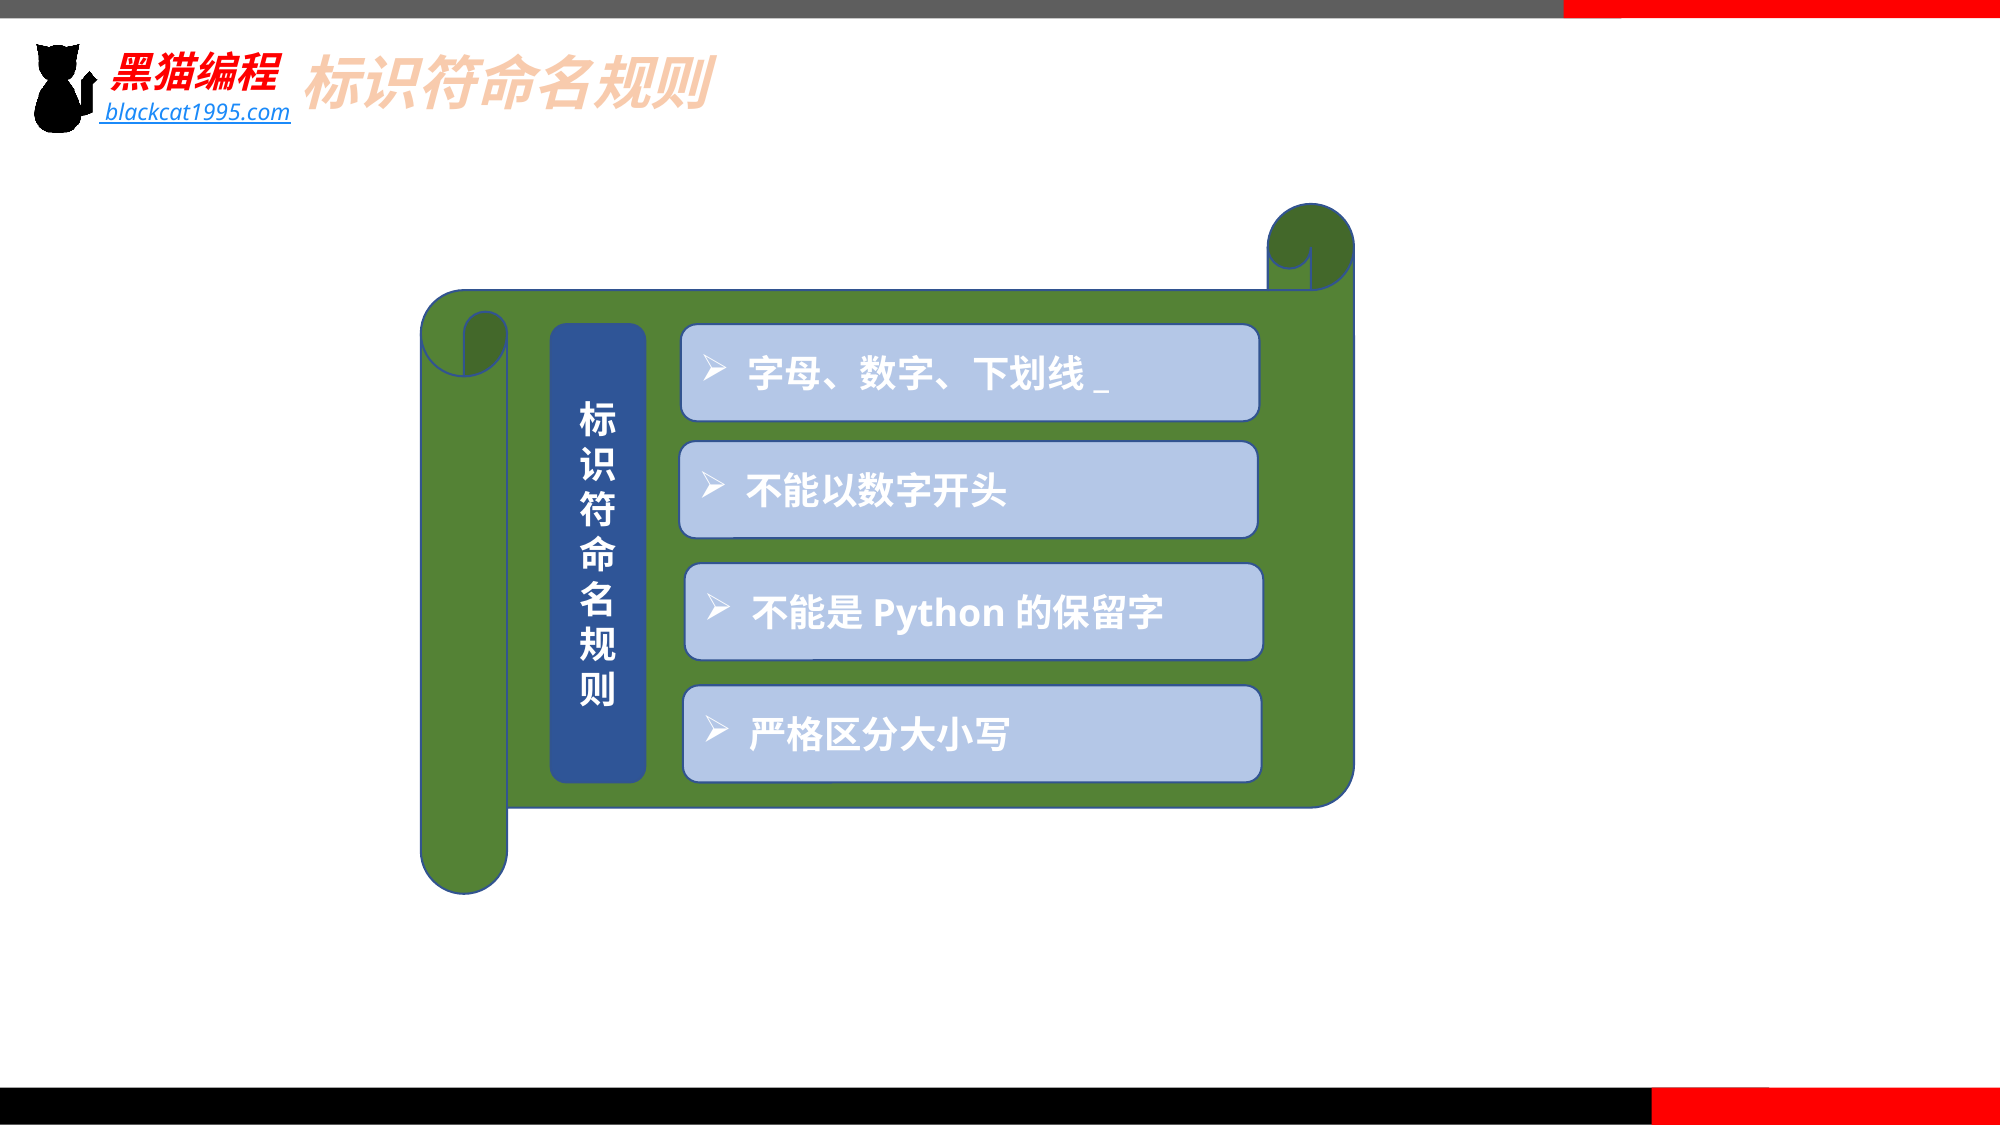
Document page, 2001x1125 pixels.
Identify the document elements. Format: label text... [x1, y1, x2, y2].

text_box 严格区分大小写 [681, 684, 1263, 784]
text_box 不能是Python的保留字 [683, 562, 1265, 662]
text_box 标识符命名规则 [286, 46, 2000, 264]
text_box [419, 264, 1356, 895]
text_box 不能以数字开头 [678, 440, 1259, 540]
picture [21, 44, 110, 133]
text_box 标 识 符 命 名 规则 [549, 323, 647, 784]
text_box 字母、数字、下划线_ [679, 323, 1261, 423]
